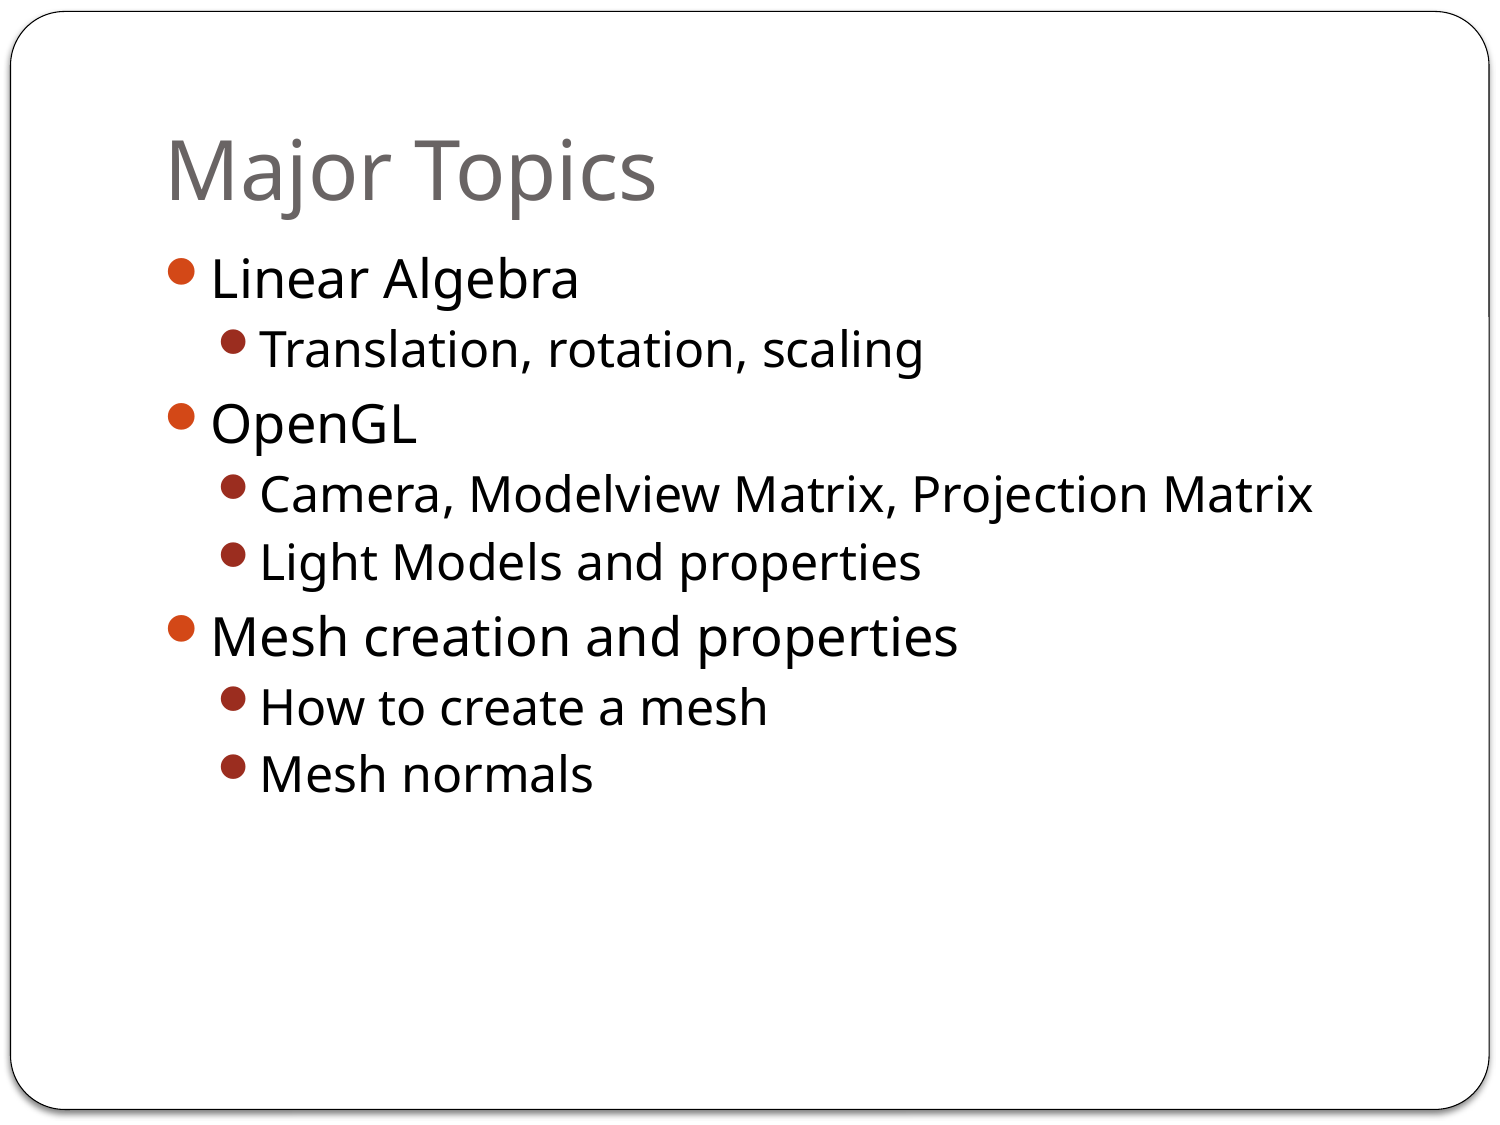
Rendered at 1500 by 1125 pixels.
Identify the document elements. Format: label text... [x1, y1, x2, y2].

title Major Topics [150, 45, 1425, 233]
list Linear Algebra Translation, rotation, scaling OpenGL Camera, Modelview Matrix, Projection Matrix Light Models and properties Mesh creation and properties How to create a mesh Mesh normals [150, 237, 1425, 988]
